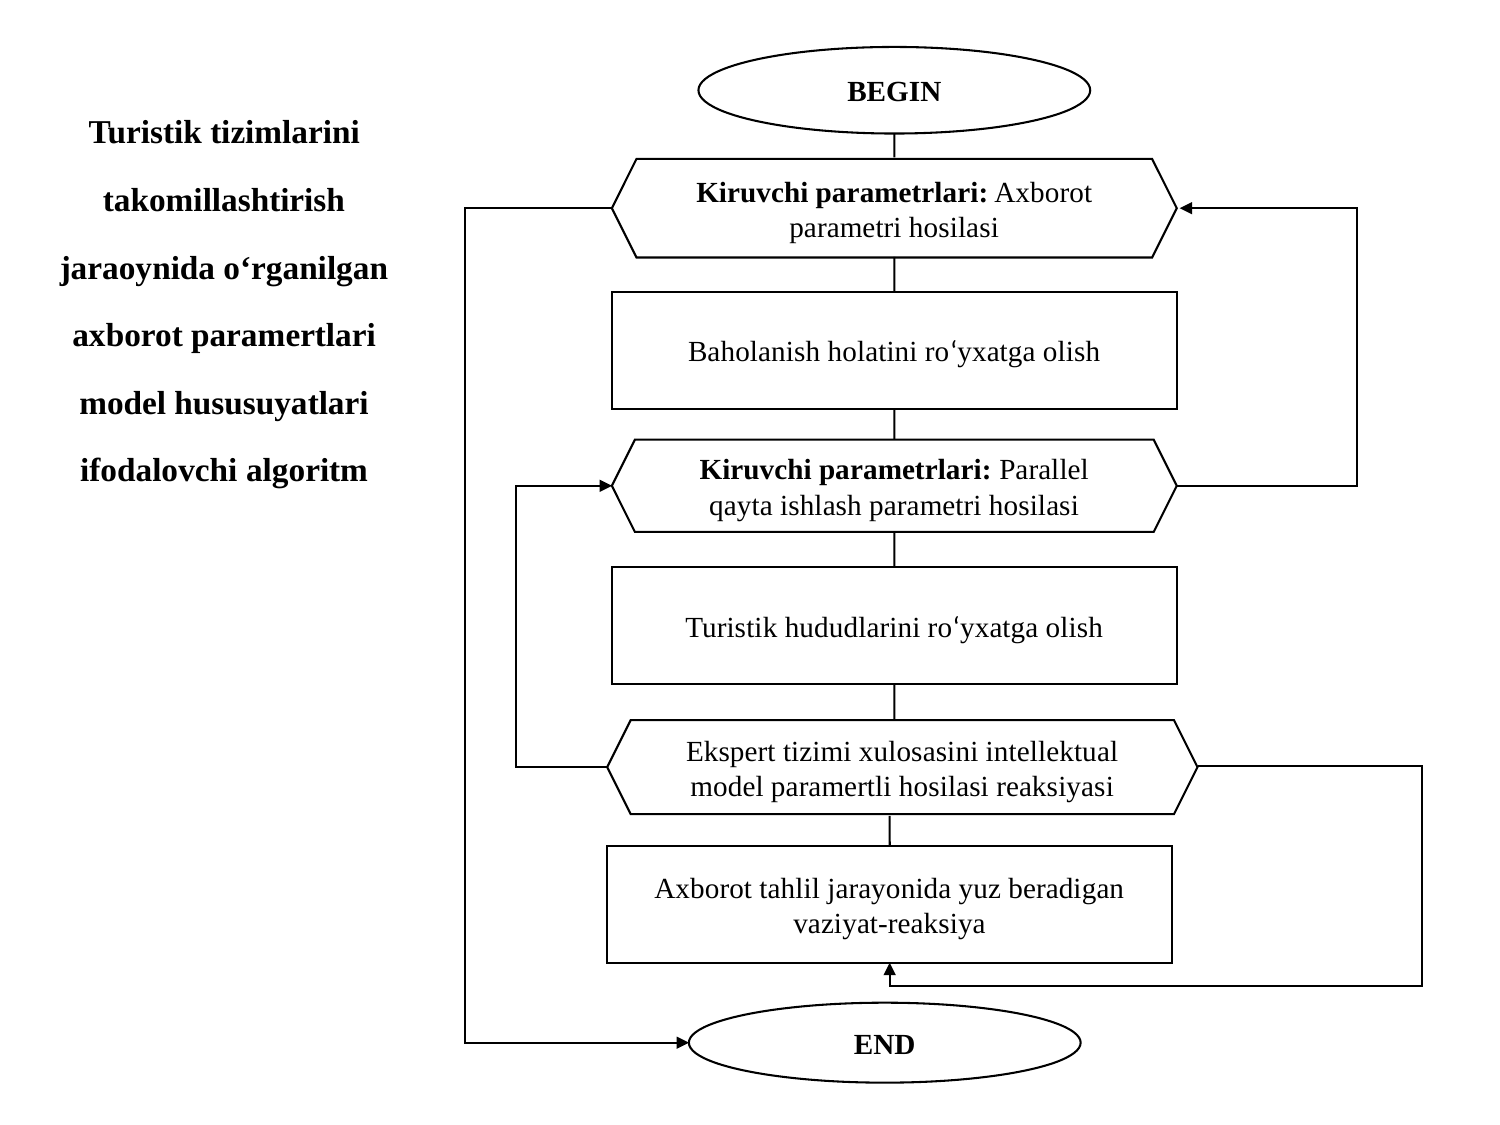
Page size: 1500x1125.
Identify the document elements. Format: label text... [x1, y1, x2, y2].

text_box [607, 46, 1198, 1083]
list Turistik tizimlarini takomillashtirish jaraoynida o‘rganilgan axborot paramertlari model hususuyatlari ifodalovchi algoritm [24, 75, 425, 506]
